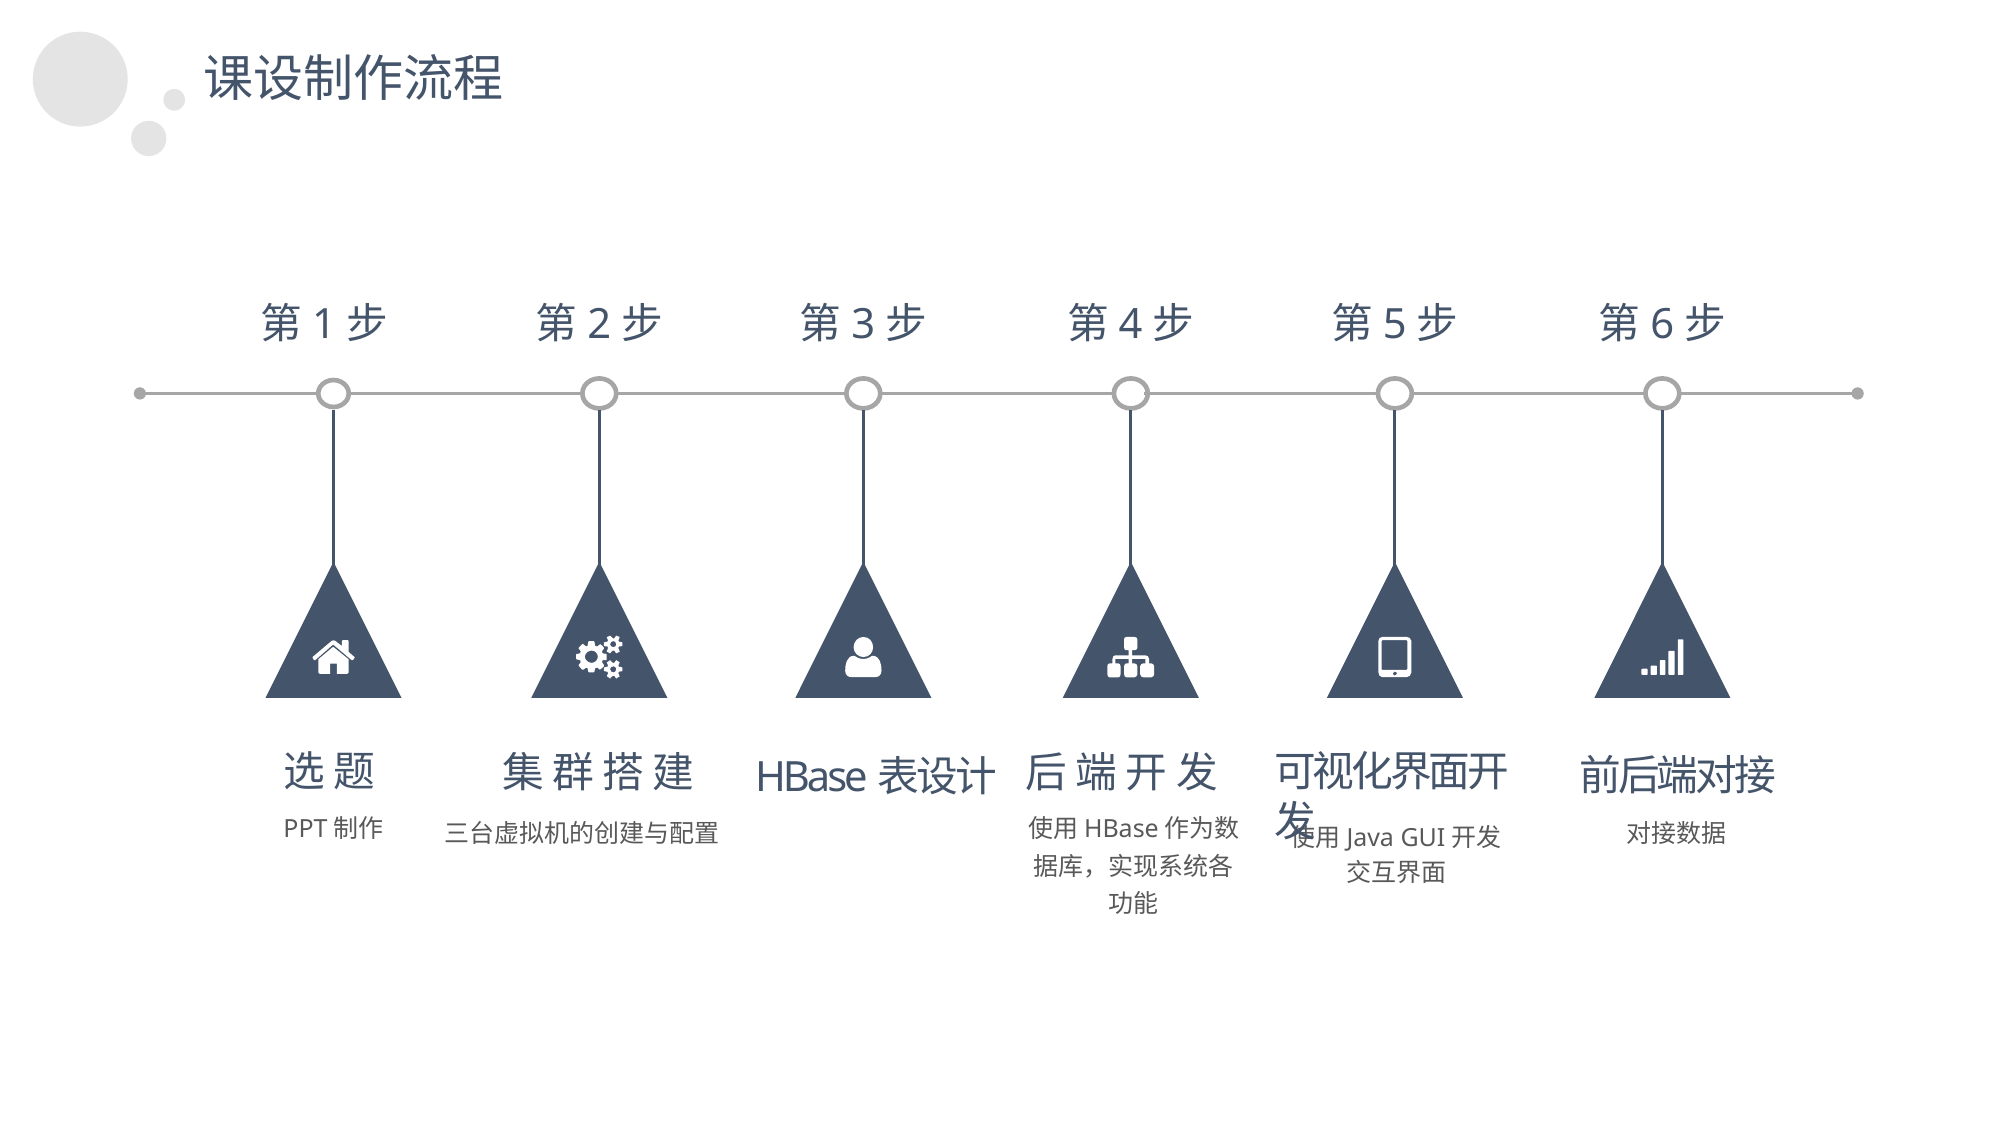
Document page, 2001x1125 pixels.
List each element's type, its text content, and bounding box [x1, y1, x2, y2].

text_box 三台虚拟机的创建与配置 [429, 809, 735, 855]
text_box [1551, 741, 1865, 853]
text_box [265, 410, 1731, 698]
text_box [1008, 738, 1312, 923]
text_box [1259, 737, 1560, 893]
text_box 集群搭建 [448, 738, 749, 804]
text_box 课设制作流程 [189, 38, 519, 114]
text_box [139, 378, 1858, 409]
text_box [234, 289, 1753, 386]
text_box HBase表设计 [740, 742, 1008, 807]
text_box PPT制作 [207, 797, 460, 850]
text_box 选题 [202, 737, 457, 802]
